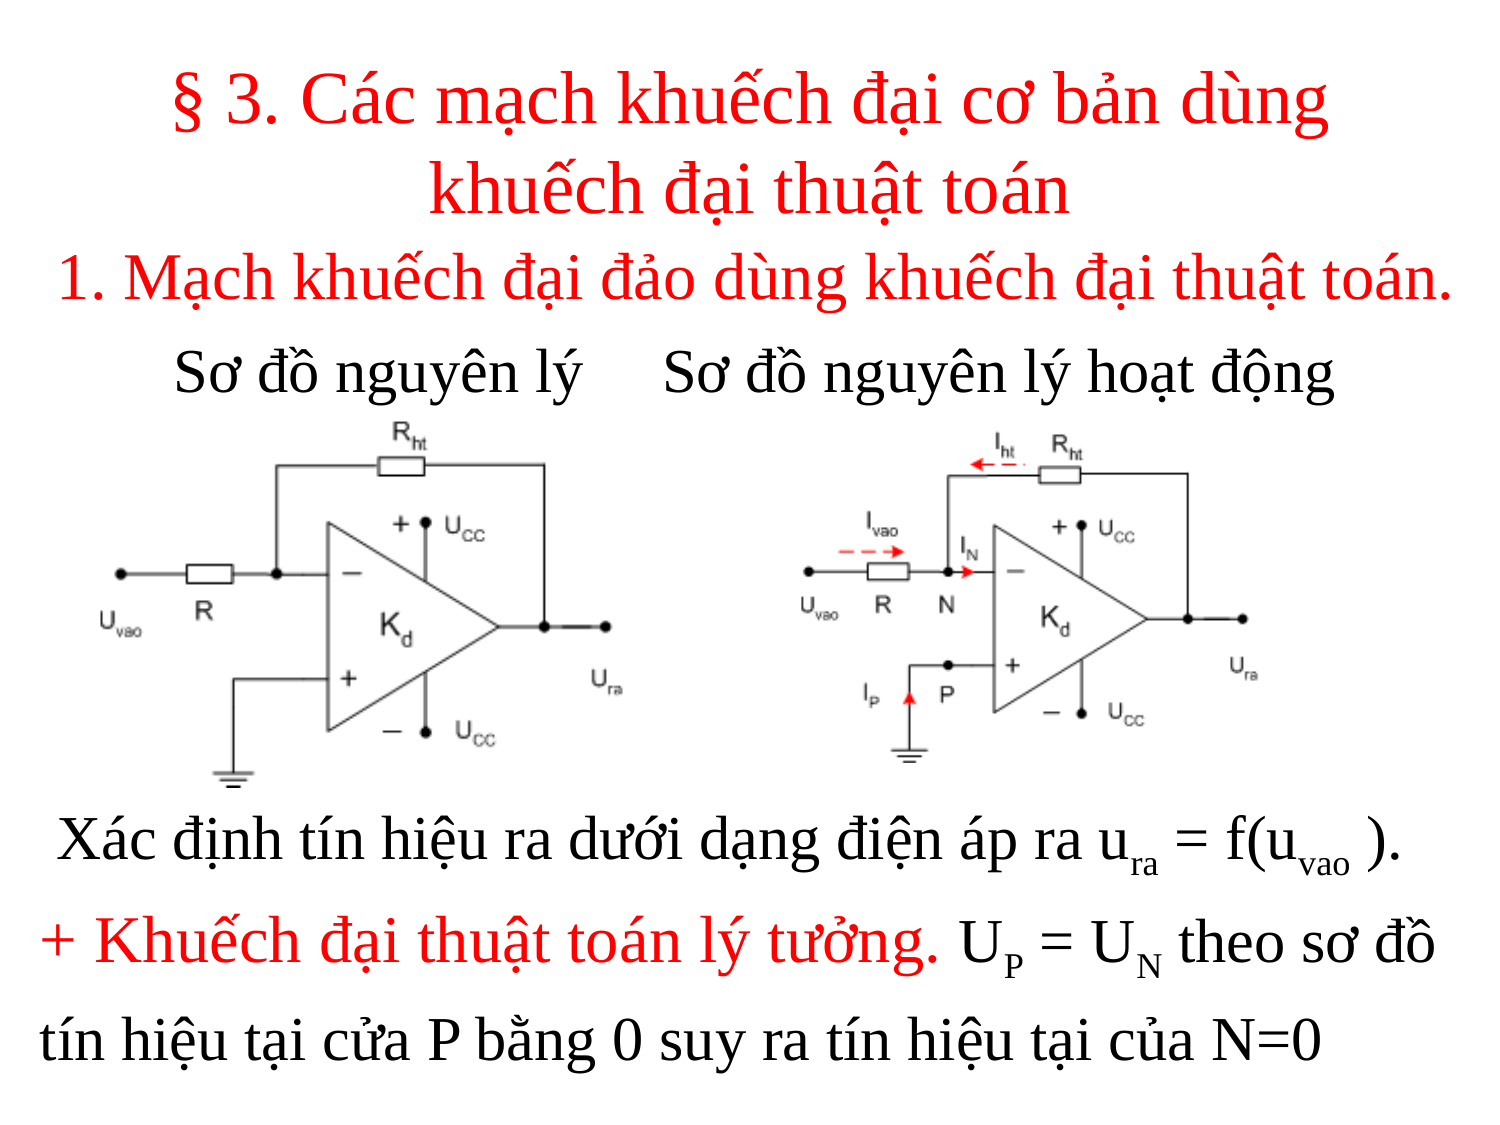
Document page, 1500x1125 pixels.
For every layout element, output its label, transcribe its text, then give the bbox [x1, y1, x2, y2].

title § 3. Các mạch khuếch đại cơ bản dùng khuếch đại thuật toán [75, 45, 1425, 224]
list 1. Mạch khuếch đại đảo dùng khuếch đại thuật toán. Sơ đồ nguyên lý Sơ đồ nguyên lý hoạt động Xác định tín hiệu ra dưới dạng điện áp ra ura = f(uvao ). + Khuếch đại thuật toán lý tưởng. UP = UN theo sơ đồ tín hiệu tại cửa P bằng 0 suy ra tín hiệu tại của N=0 [24, 224, 1500, 1100]
picture [99, 412, 626, 788]
picture [799, 424, 1260, 763]
